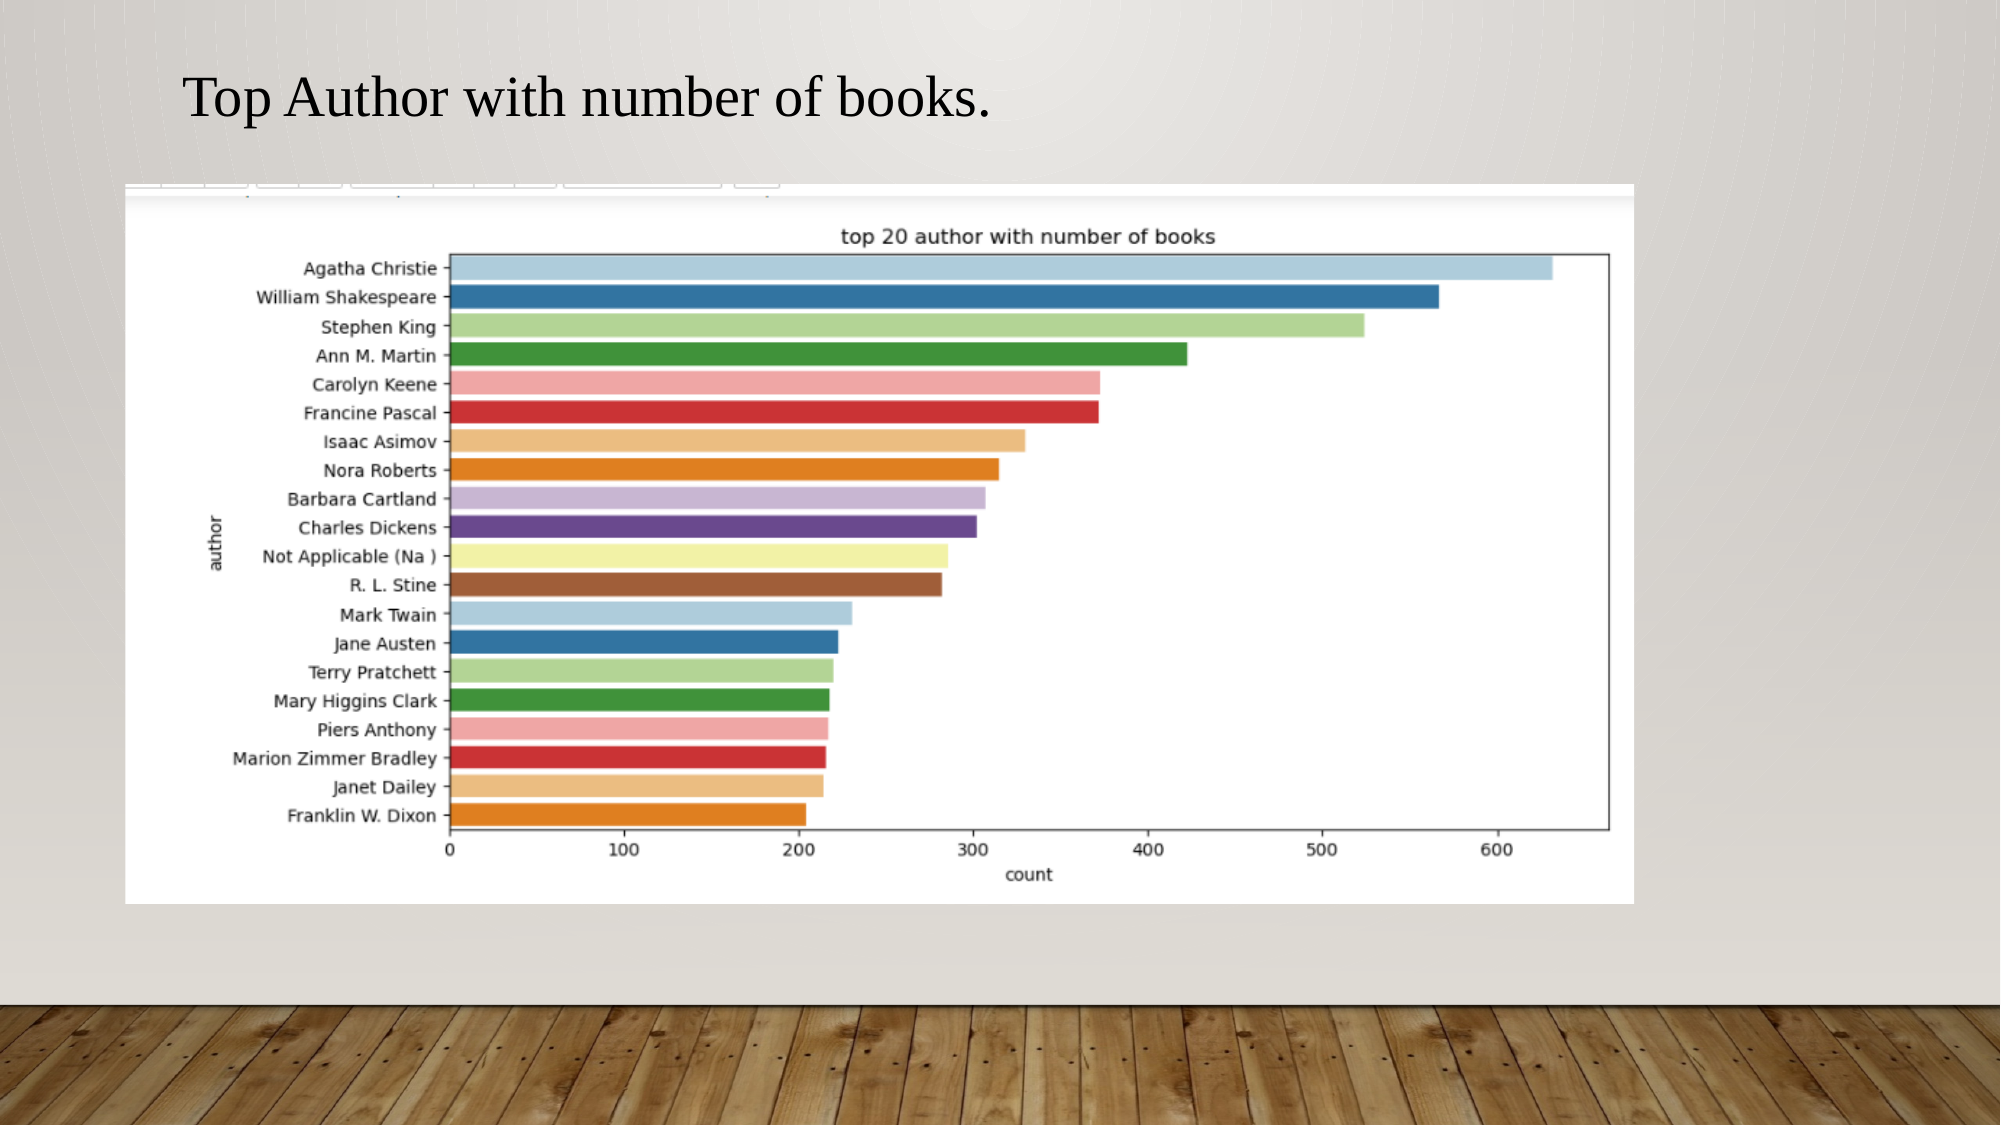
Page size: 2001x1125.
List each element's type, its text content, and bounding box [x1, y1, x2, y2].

text_box Top Author with number of books. [167, 50, 1759, 136]
picture [125, 184, 1635, 905]
picture [0, 1005, 2000, 1125]
